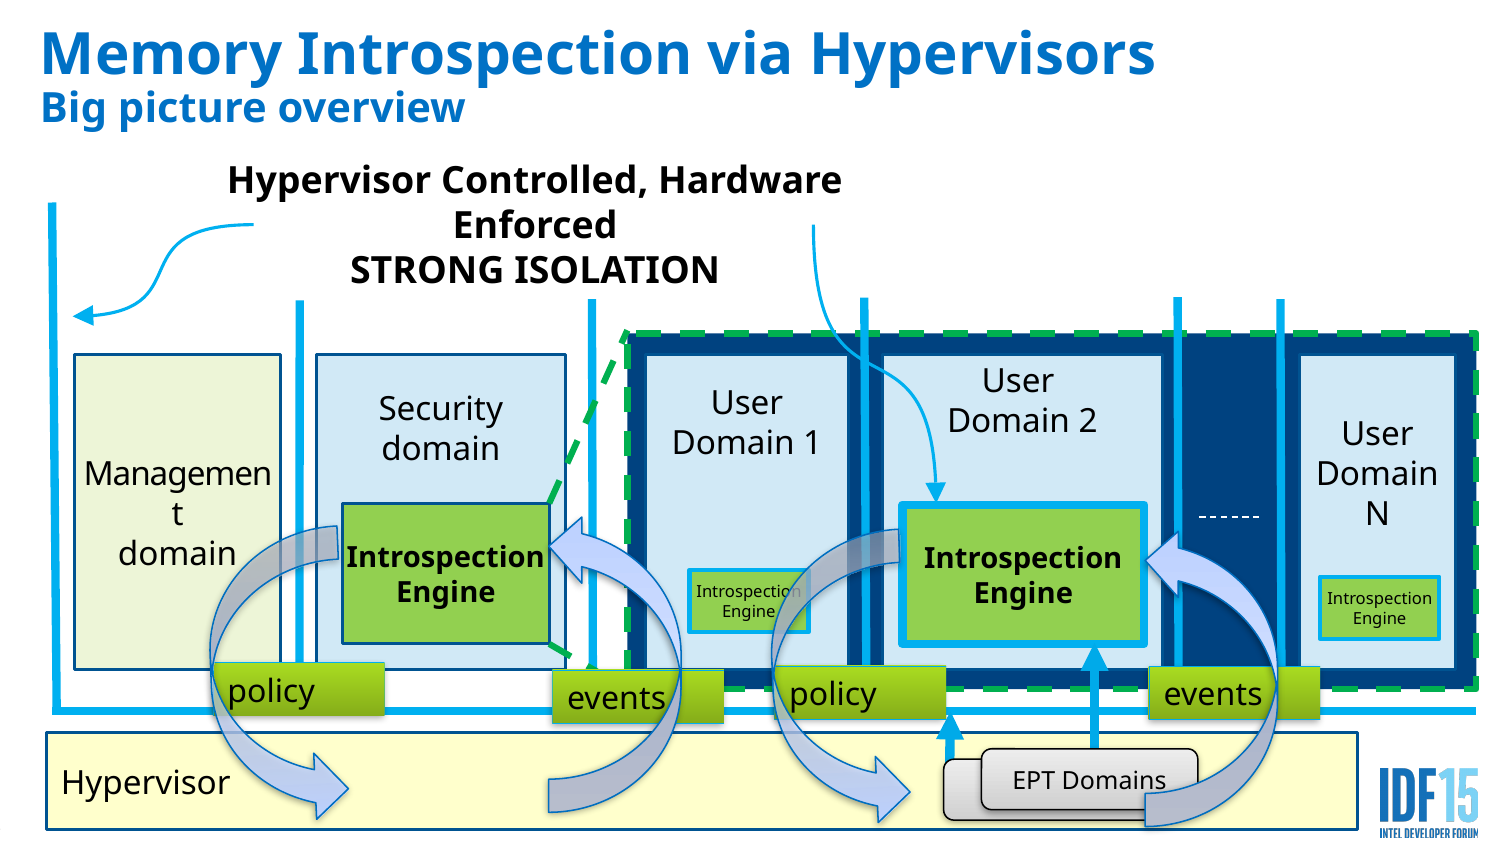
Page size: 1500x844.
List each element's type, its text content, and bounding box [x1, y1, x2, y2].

text_box User Domain N [1445, 353, 1457, 672]
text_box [689, 224, 1440, 829]
title Memory Introspection via Hypervisors Big picture overview [31, 33, 1426, 123]
text_box Hypervisor Controlled, Hardware Enforced STRONG ISOLATION [135, 148, 936, 344]
text_box [1445, 331, 1478, 691]
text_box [72, 224, 254, 317]
text_box Hypervisor [44, 731, 210, 832]
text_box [51, 202, 57, 712]
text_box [210, 330, 684, 826]
text_box Management domain [73, 353, 205, 672]
